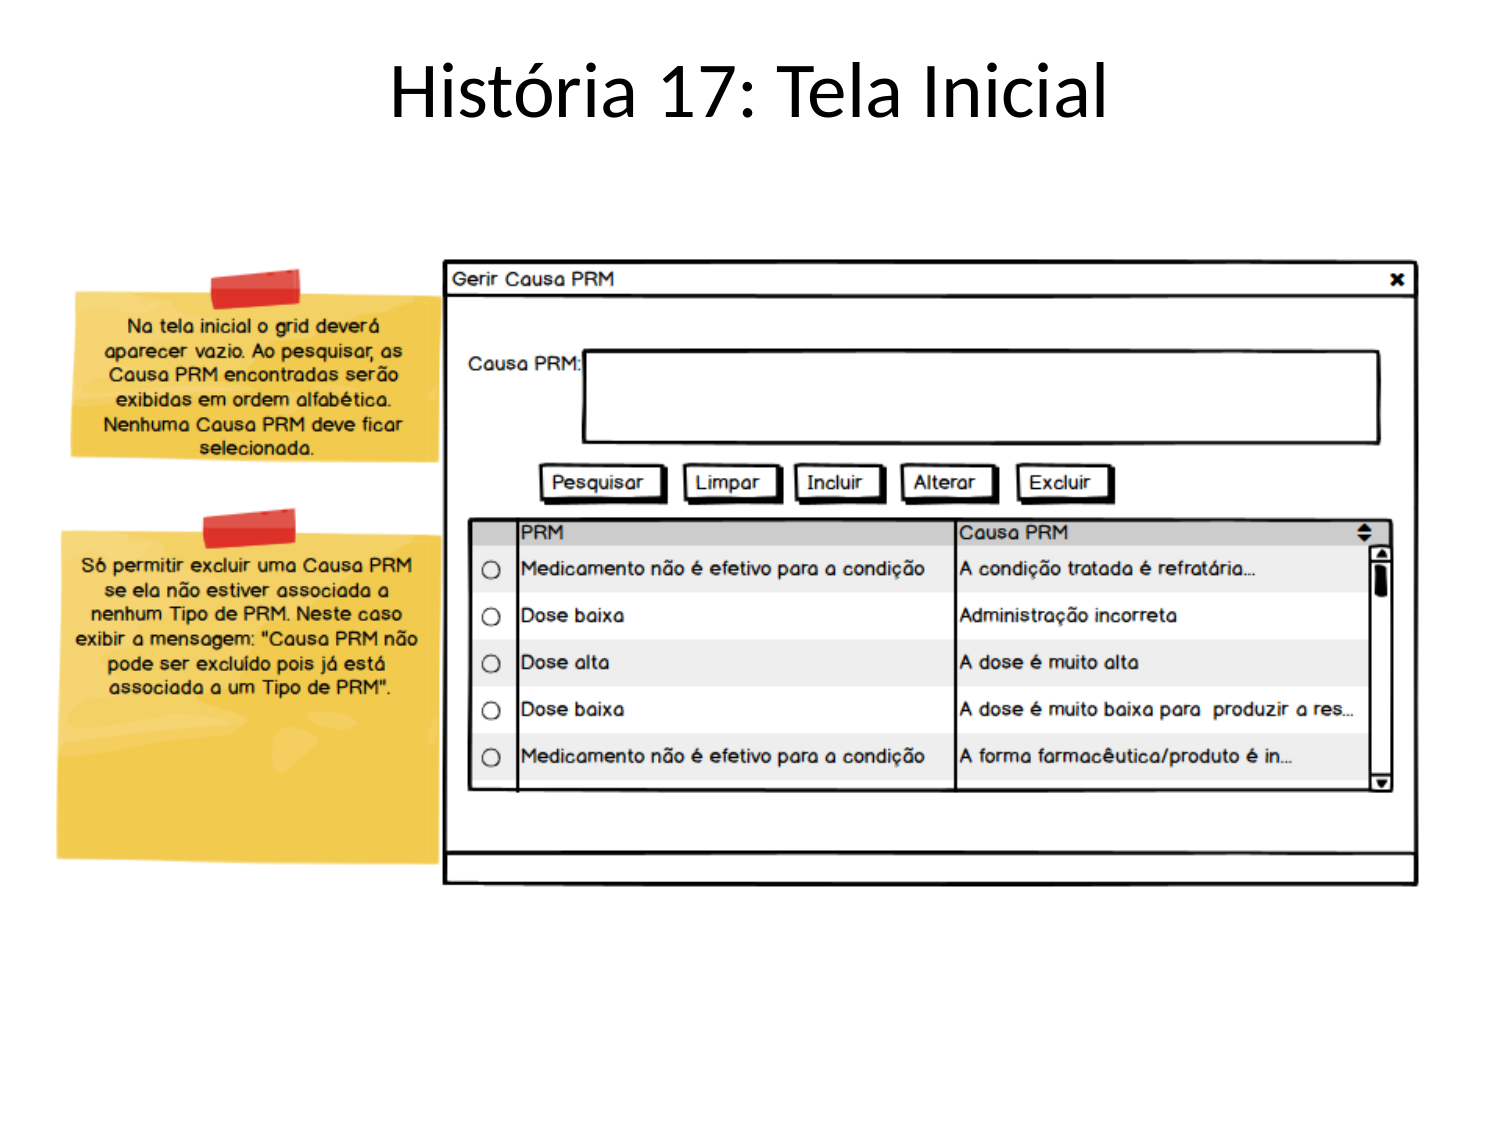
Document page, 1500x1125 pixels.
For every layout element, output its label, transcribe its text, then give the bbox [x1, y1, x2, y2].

picture [40, 255, 1425, 894]
title História 17: Tela Inicial [0, 0, 1500, 173]
